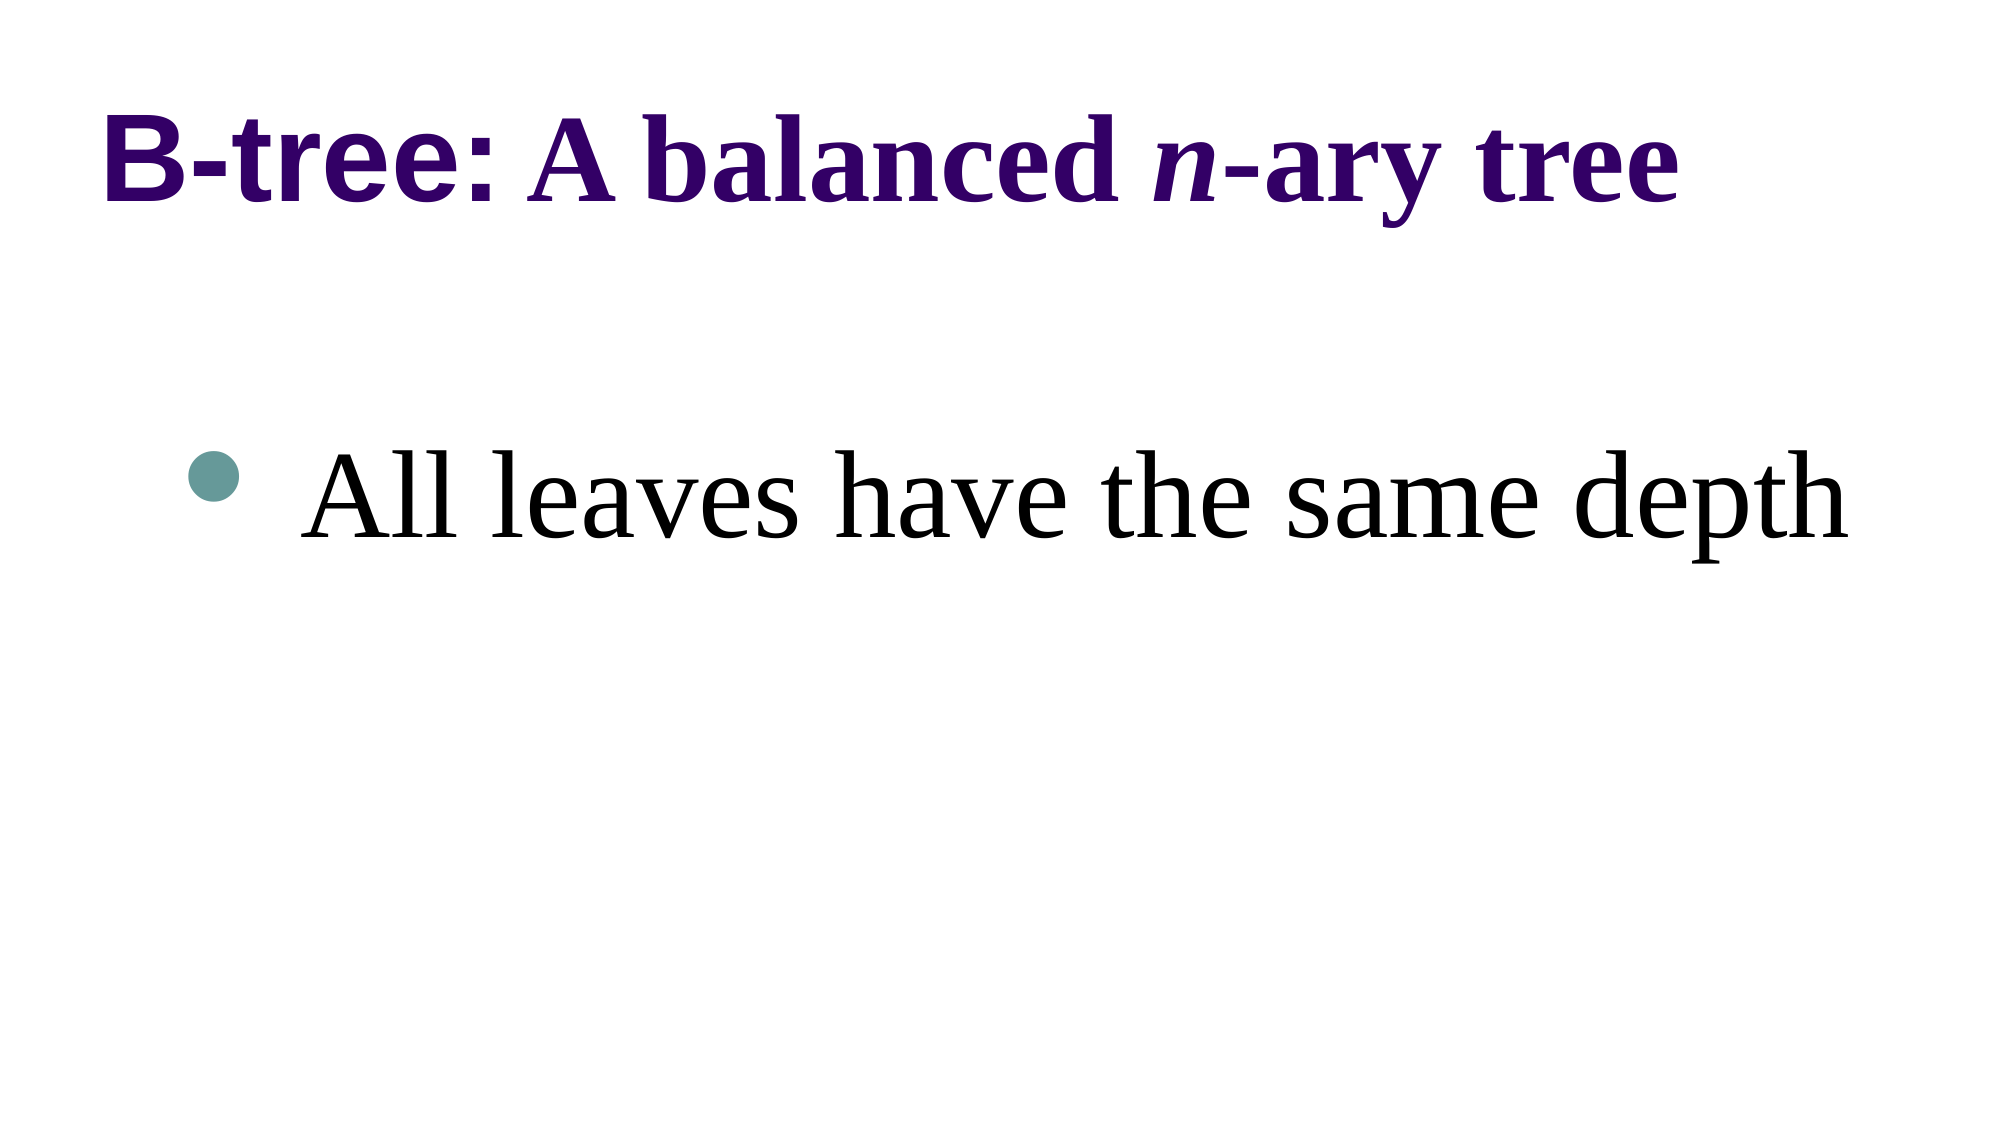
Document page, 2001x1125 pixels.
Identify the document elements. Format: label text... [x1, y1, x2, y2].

text_box B-tree: A balanced n-ary tree [84, 76, 1735, 235]
list All leaves have the same depth [109, 405, 1889, 842]
